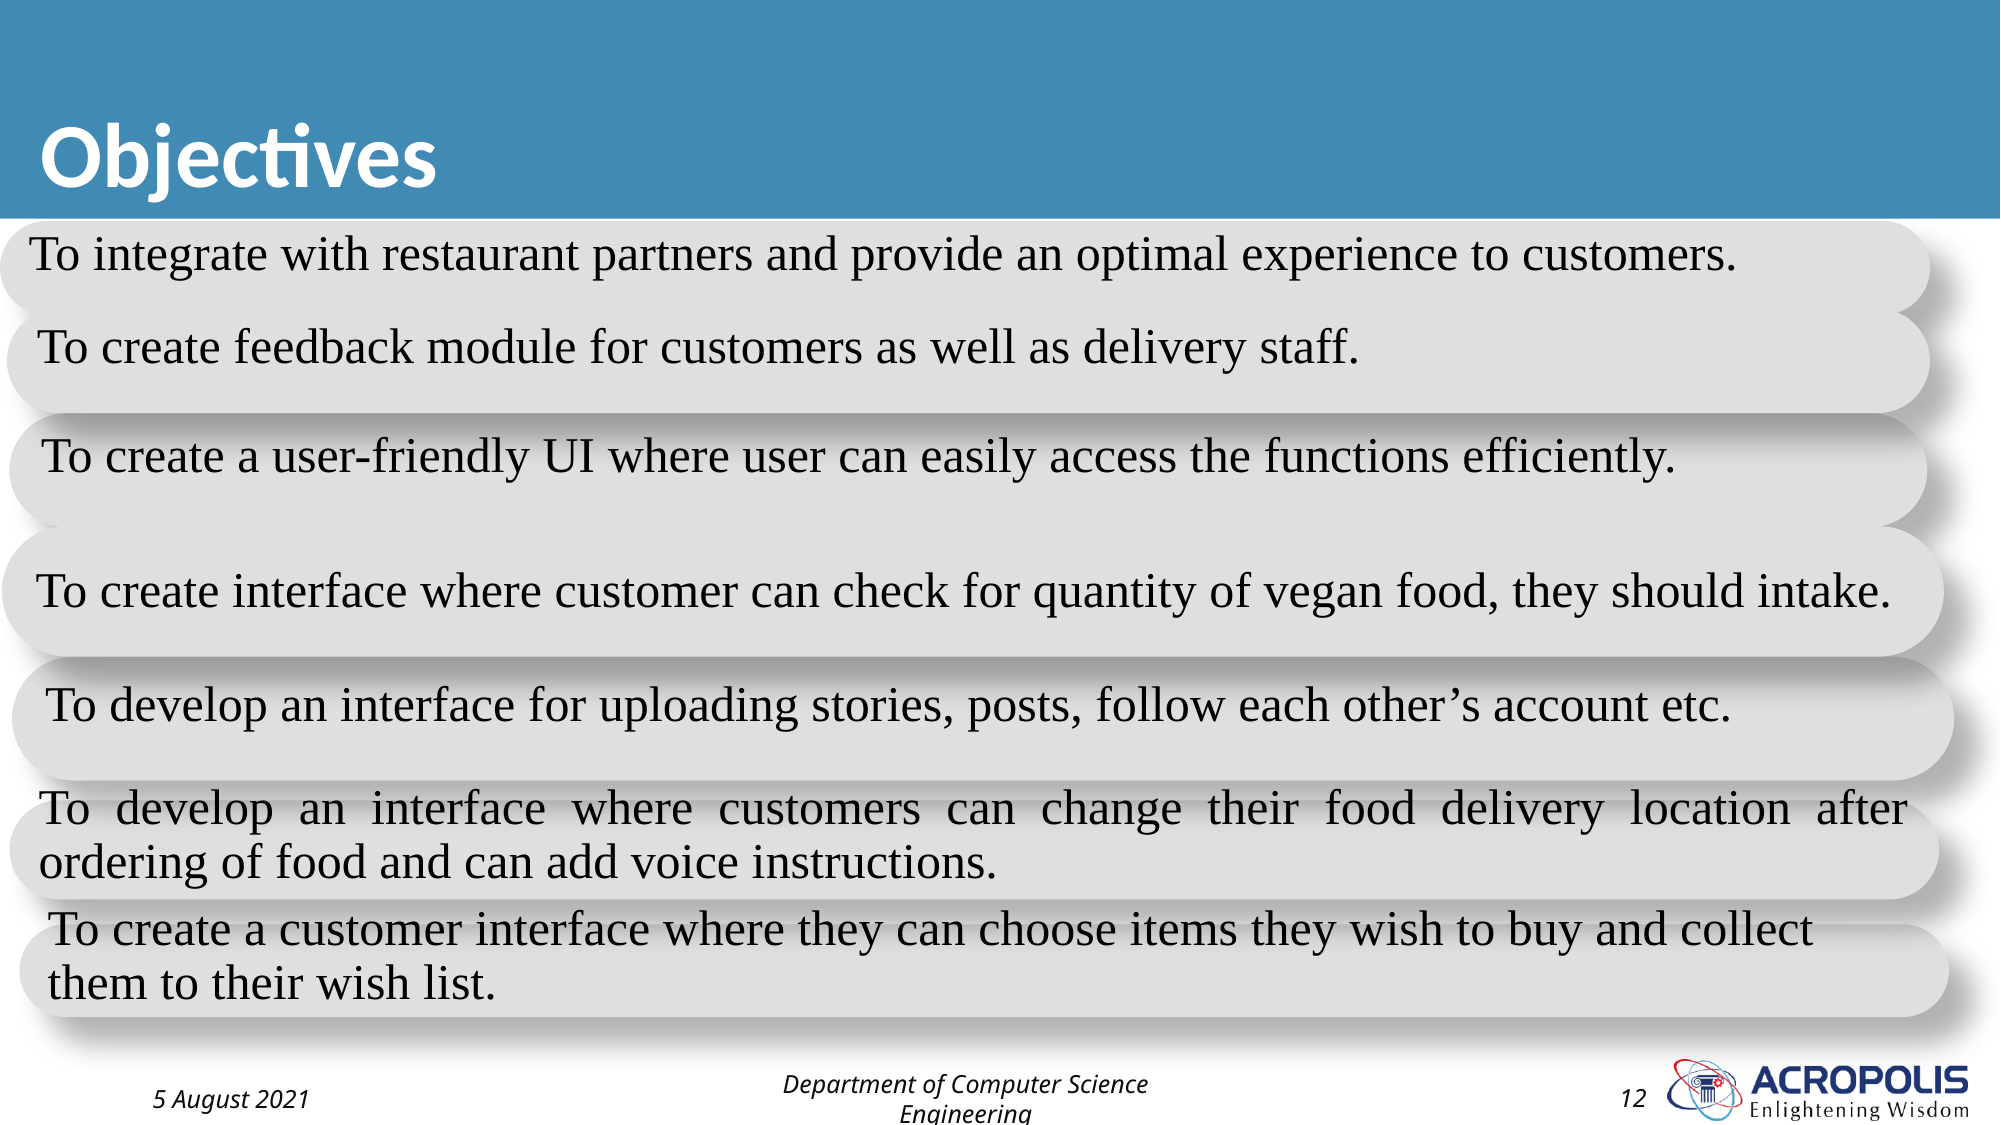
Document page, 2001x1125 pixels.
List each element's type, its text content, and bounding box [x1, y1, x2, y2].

text_box To develop an interface for uploading stories, posts, follow each other’s account etc. [10, 671, 1957, 783]
text_box To create interface where customer can check for quantity of vegan food, they should intake. [0, 524, 1947, 659]
text_box To create a customer interface where they can choose items they wish to buy and collect them to their wish list. [17, 928, 1952, 1020]
title Objectives [25, 0, 1974, 214]
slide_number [137, 1076, 663, 1122]
footer Department of Computer Science Engineering [703, 1076, 1229, 1122]
picture [1667, 1059, 1968, 1121]
text_box To integrate with restaurant partners and provide an optimal experience to customers. [0, 218, 1933, 314]
text_box To create a user-friendly UI where user can easily access the functions efficiently. [7, 425, 1930, 526]
text_box To develop an interface where customers can change their food delivery location after ordering of food and can add voice instructions. [7, 801, 1942, 902]
slide_number 12 [1436, 1076, 1662, 1122]
text_box To create feedback module for customers as well as delivery staff. [4, 306, 1933, 416]
